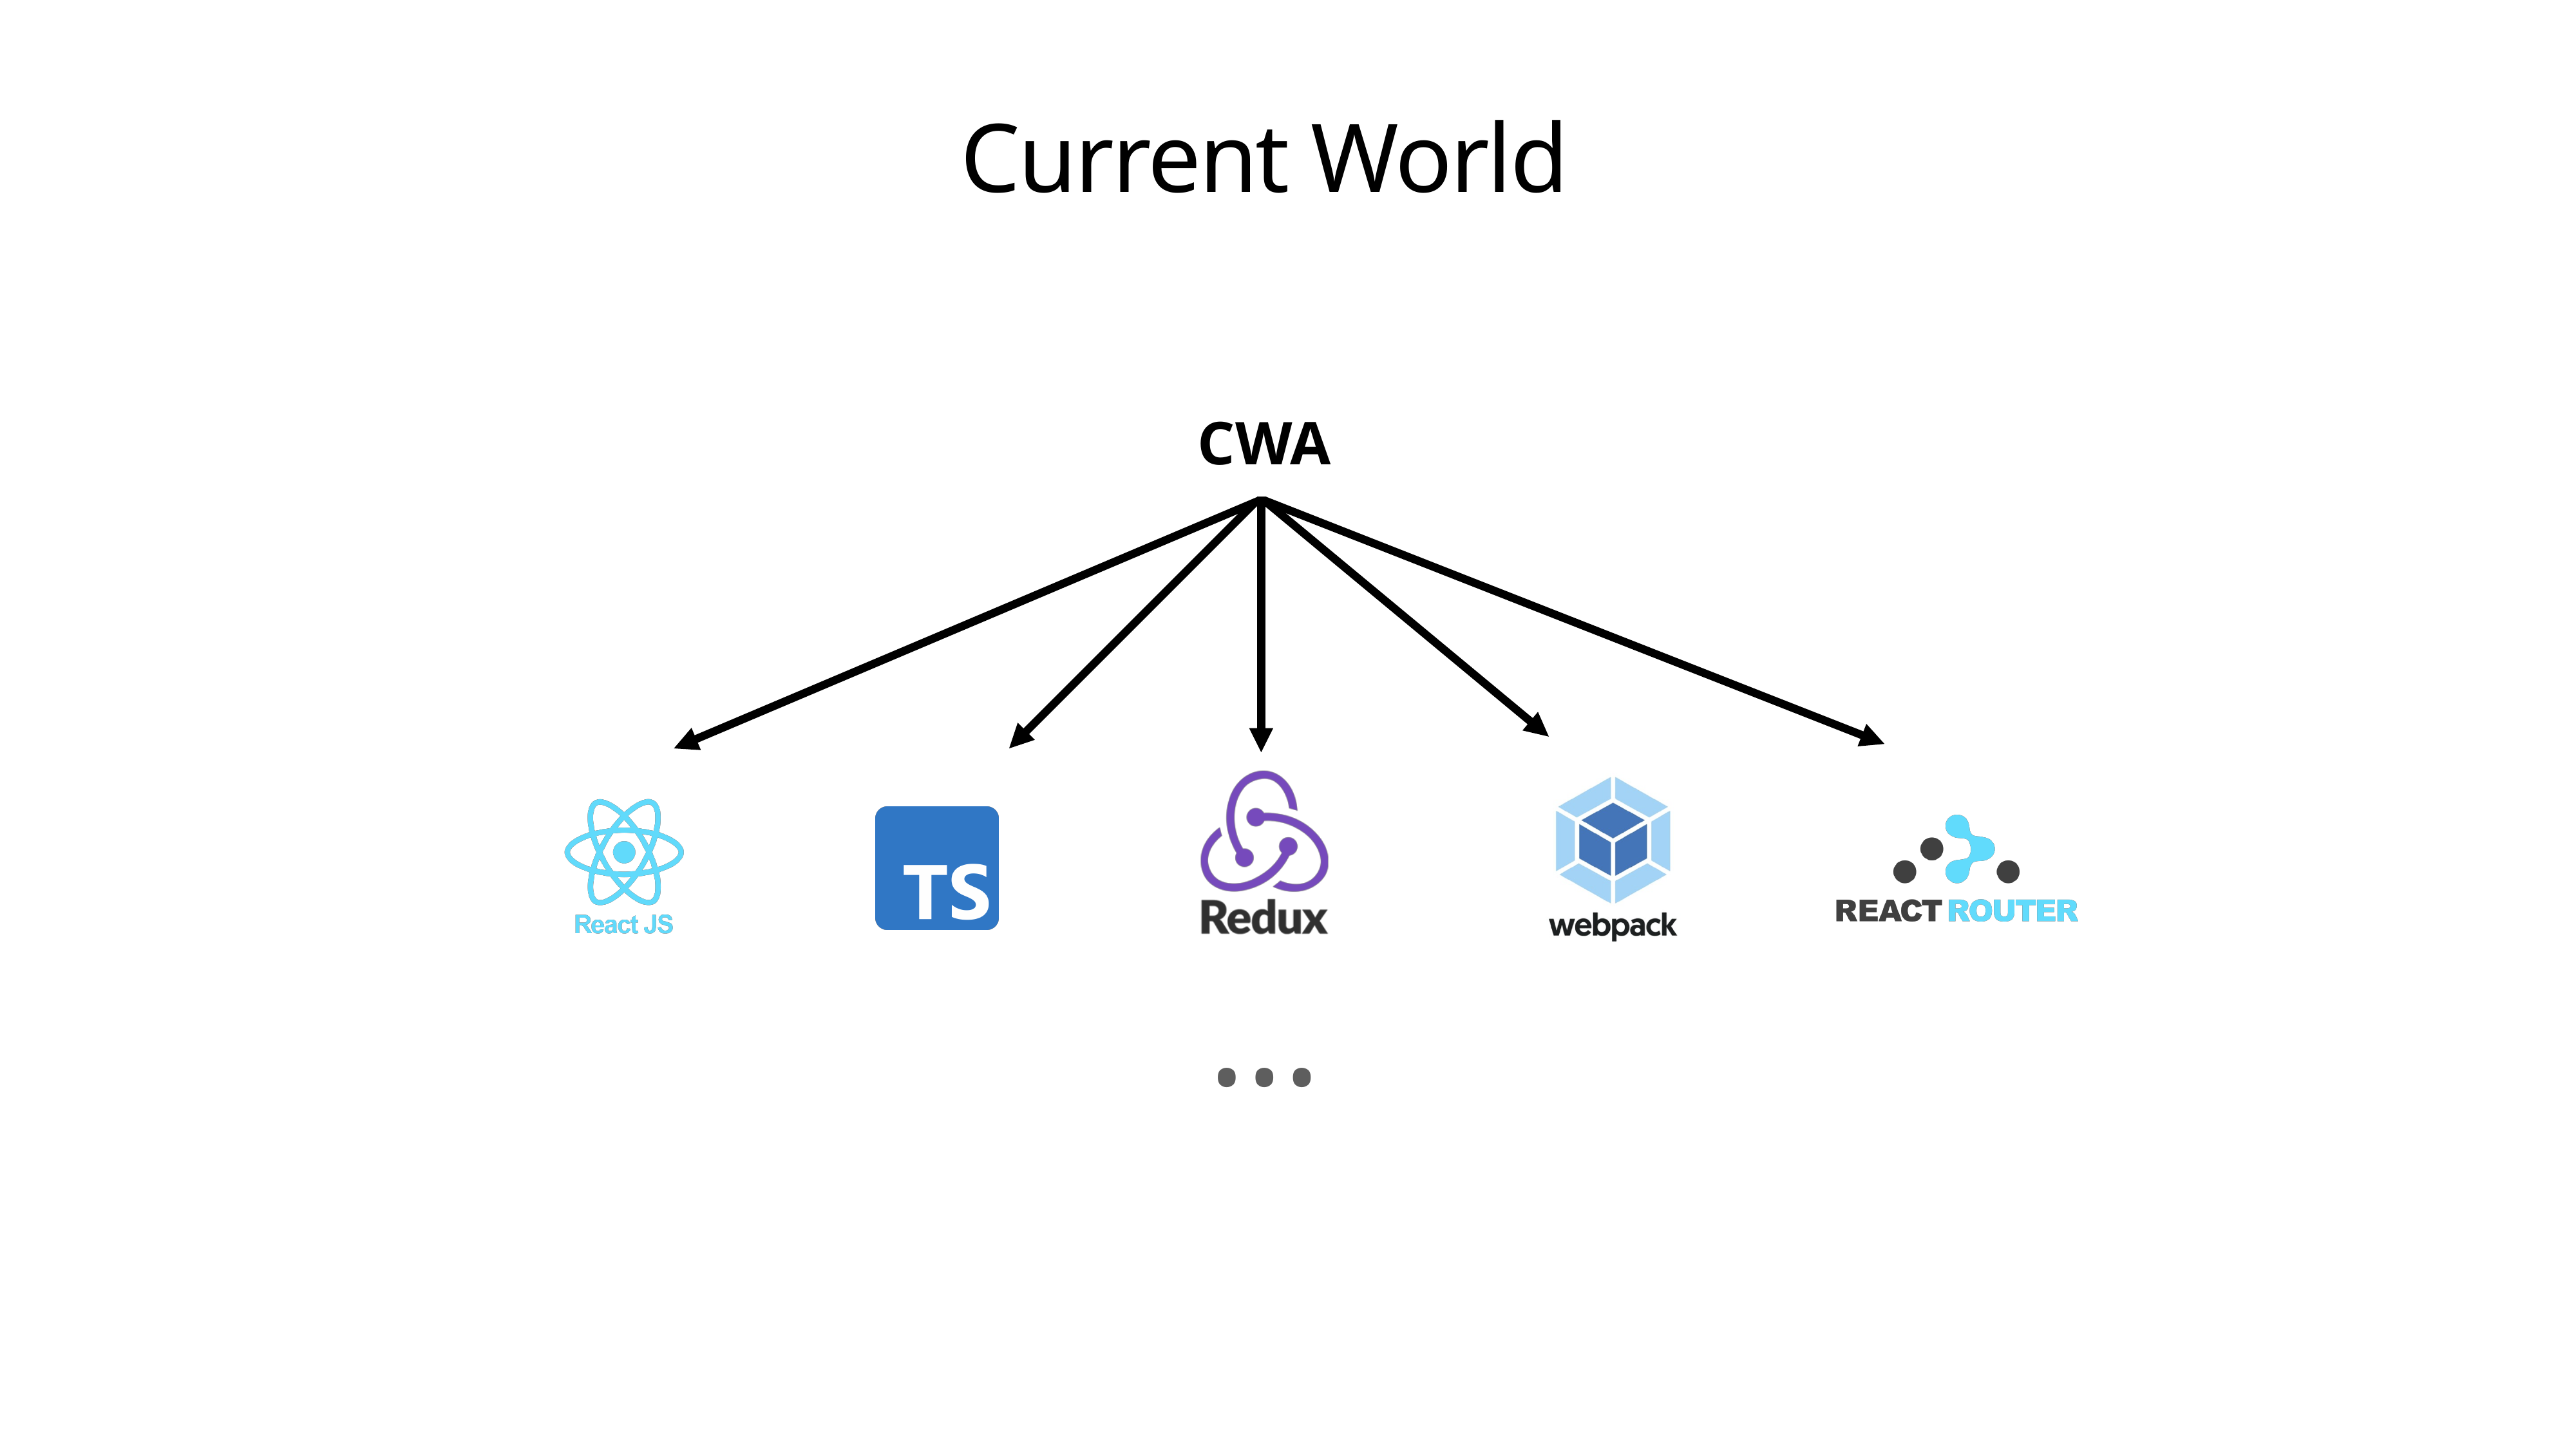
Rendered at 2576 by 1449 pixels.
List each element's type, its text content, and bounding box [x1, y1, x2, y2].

text_box [674, 500, 1259, 749]
text_box [1009, 503, 1255, 749]
text_box … [1202, 951, 1327, 1120]
text_box [1263, 499, 1549, 737]
picture [513, 795, 735, 942]
picture [1527, 766, 1699, 971]
text_box [1257, 496, 1265, 753]
picture [875, 806, 999, 931]
text_box [1264, 500, 1885, 745]
picture [1836, 814, 2078, 923]
picture [1139, 755, 1390, 951]
text_box CWA [1192, 400, 1336, 482]
title Current World [954, 113, 1742, 267]
